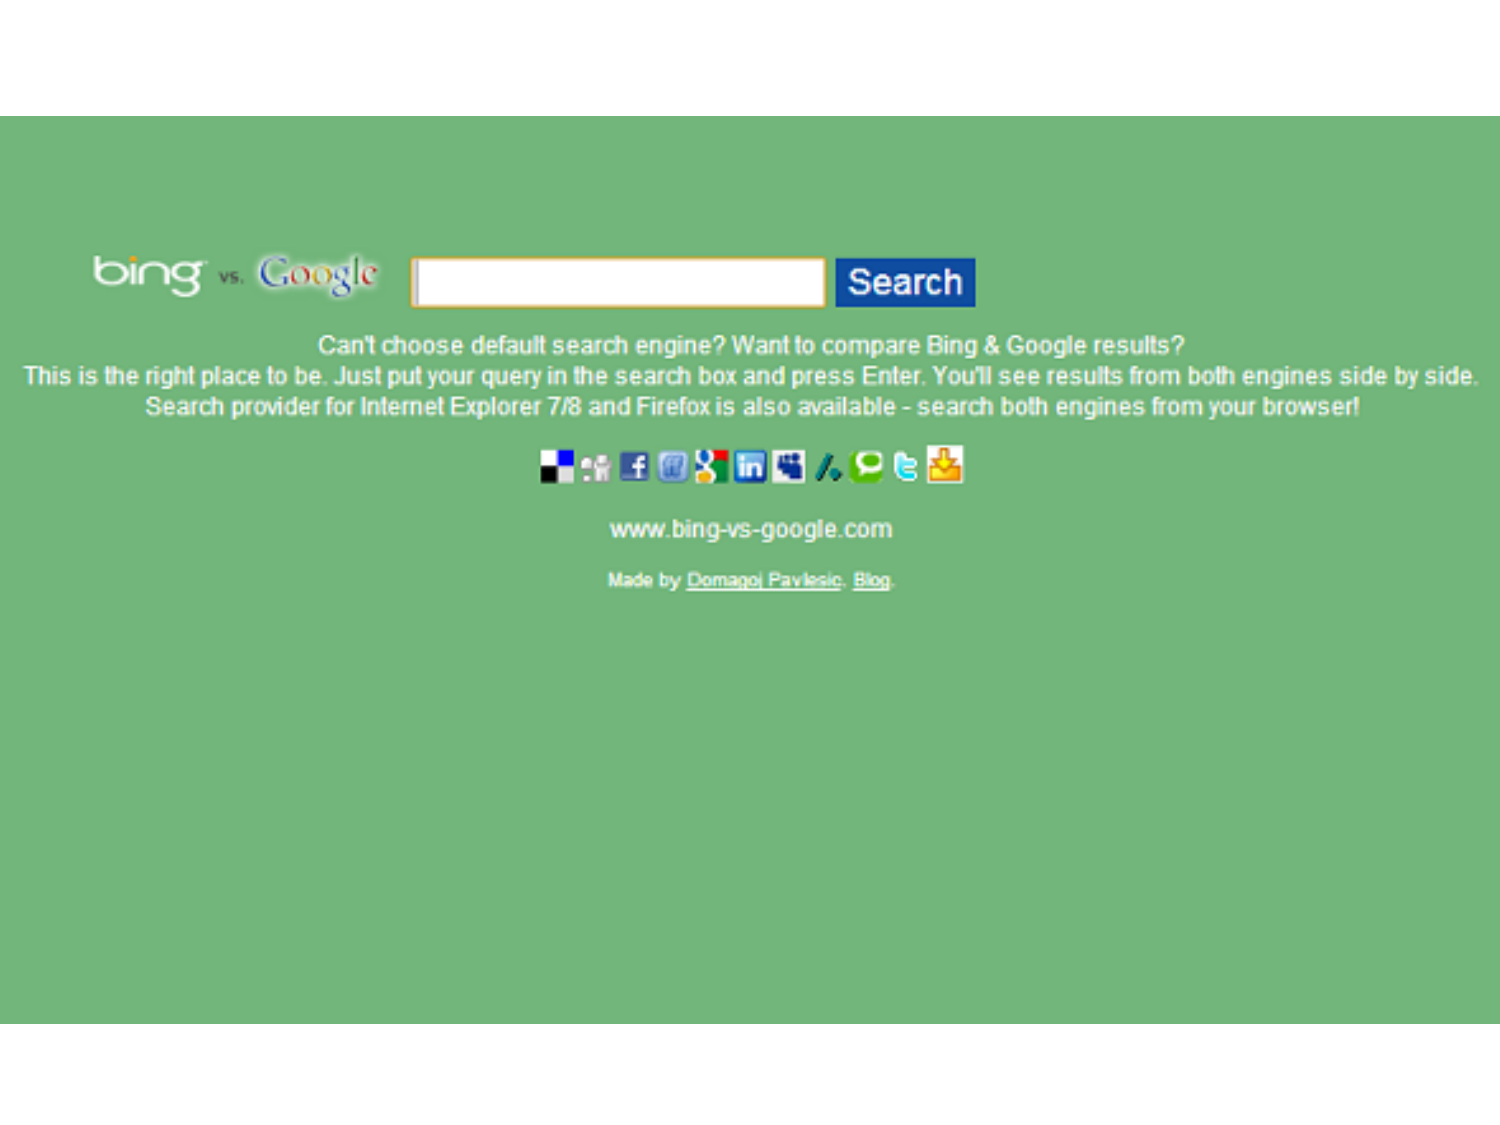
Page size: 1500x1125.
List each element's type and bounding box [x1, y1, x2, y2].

picture [0, 116, 1500, 1024]
